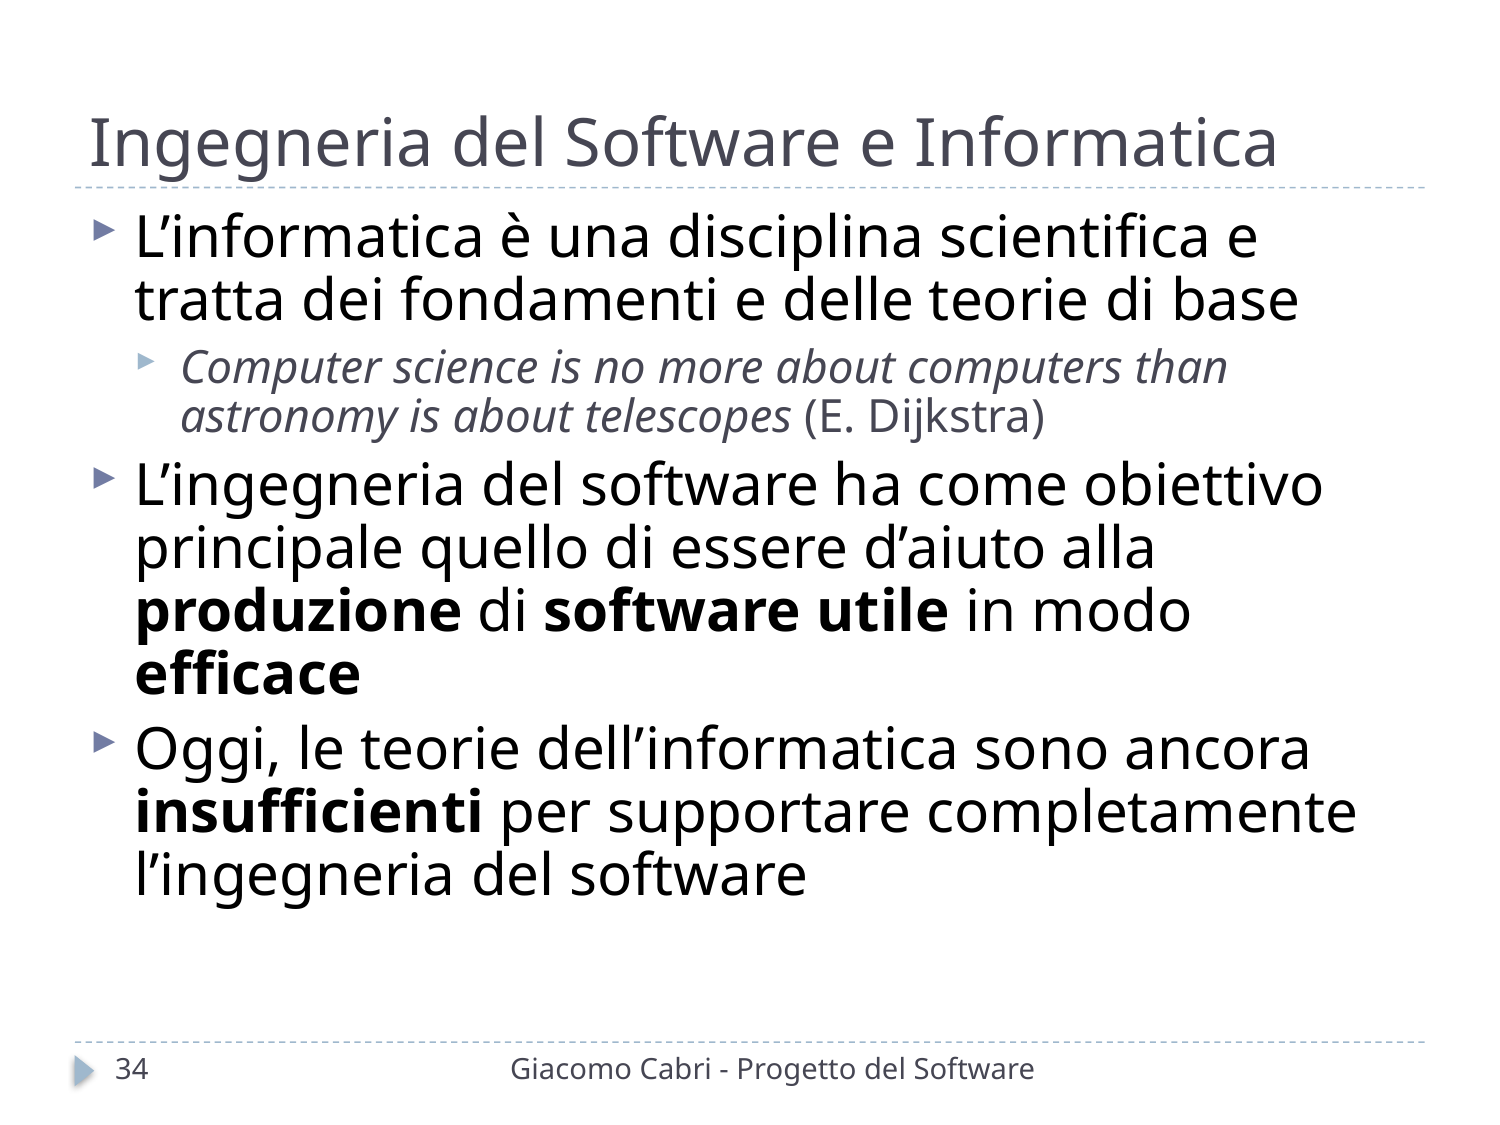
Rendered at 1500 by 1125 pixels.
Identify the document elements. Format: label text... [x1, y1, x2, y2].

footer Giacomo Cabri - Progetto del Software [475, 1042, 1051, 1103]
list L’informatica è una disciplina scientifica e tratta dei fondamenti e delle teorie di base Computer science is no more about computers than astronomy is about telescopes (E. Dijkstra) L’ingegneria del software ha come obiettivo principale quello di essere d’aiuto alla produzione di software utile in modo efficace Oggi, le teorie dell’informatica sono ancora insufficienti per supportare completamente l’ingegneria del software [75, 200, 1425, 1010]
slide_number 34 [100, 1042, 426, 1103]
title Ingegneria del Software e Informatica [75, 24, 1425, 188]
